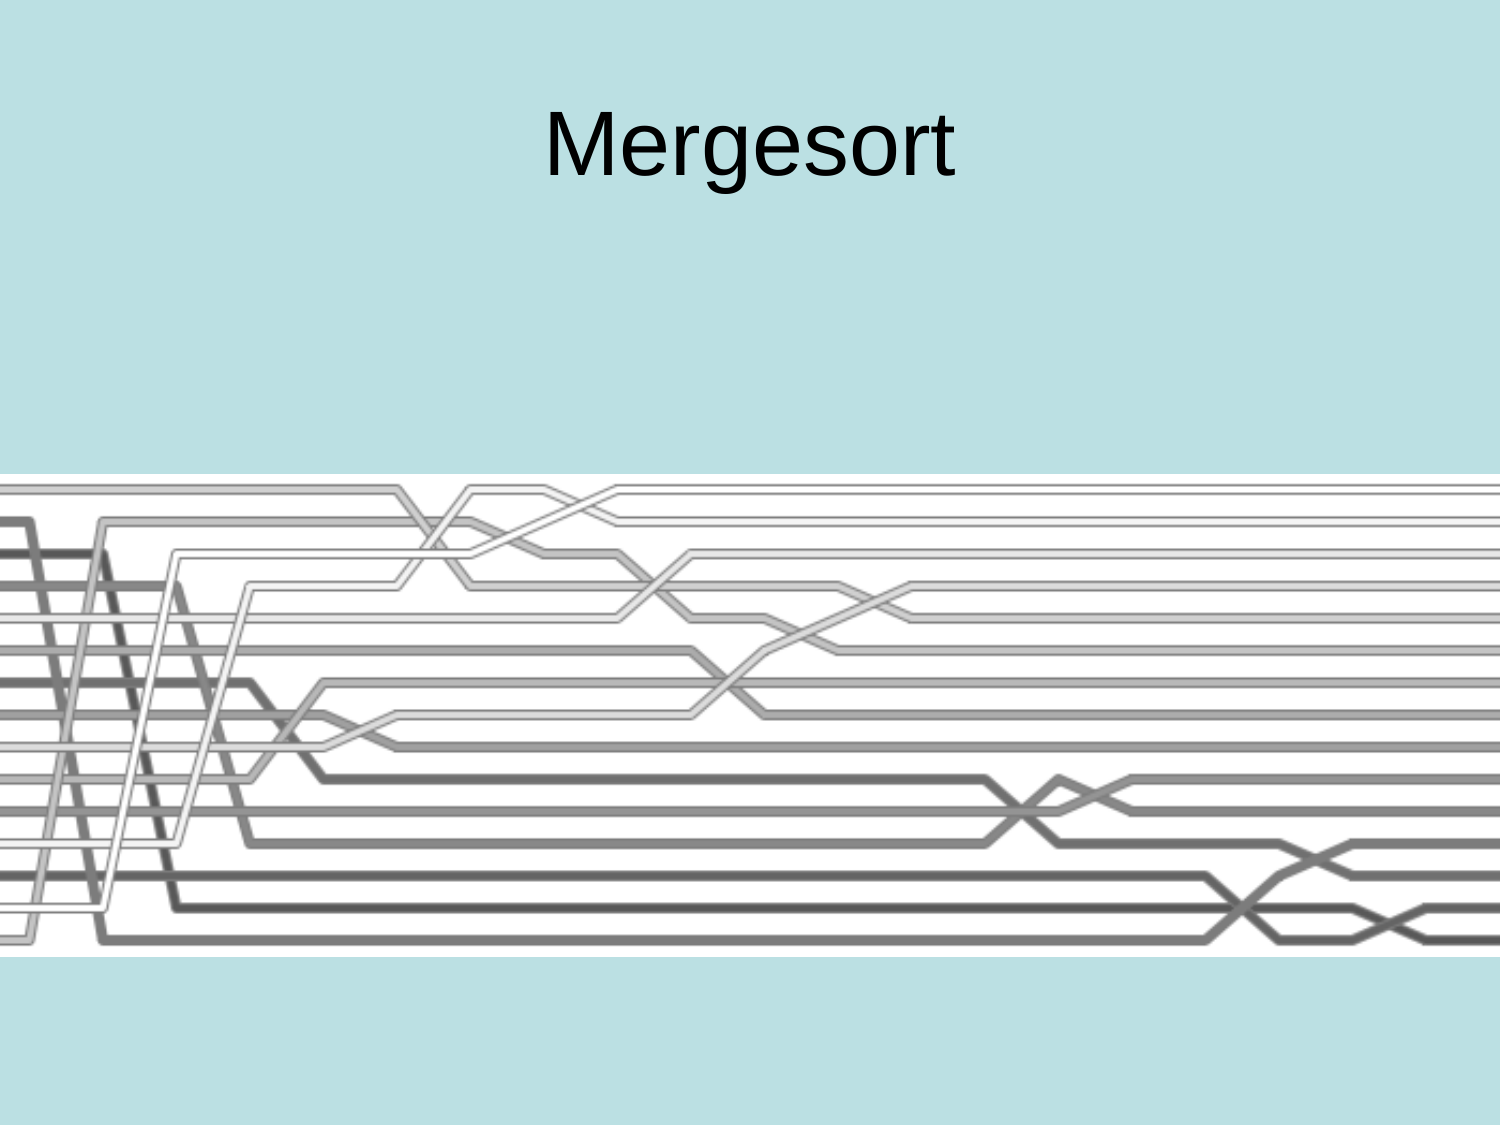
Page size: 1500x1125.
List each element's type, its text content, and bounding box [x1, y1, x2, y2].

title Mergesort [75, 45, 1425, 233]
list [0, 474, 1500, 958]
